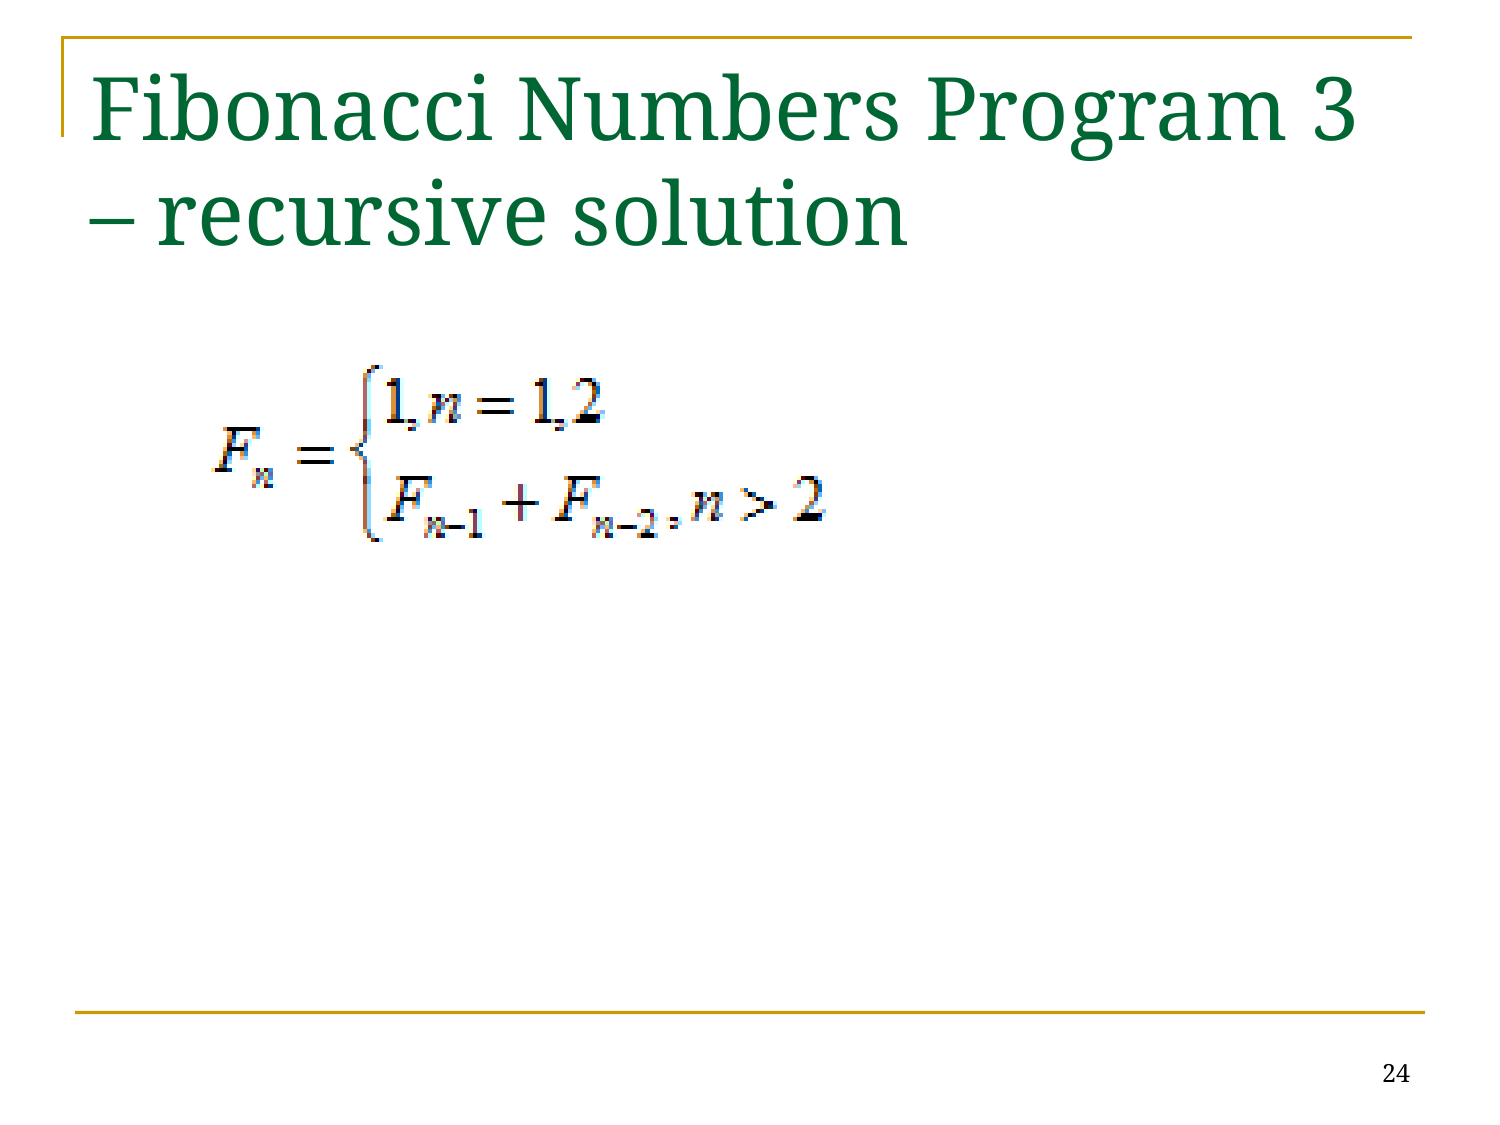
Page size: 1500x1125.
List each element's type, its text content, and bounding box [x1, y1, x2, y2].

picture [187, 337, 856, 576]
slide_number 24 [1074, 1023, 1426, 1100]
title Fibonacci Numbers Program 3 – recursive solution [75, 45, 1425, 233]
